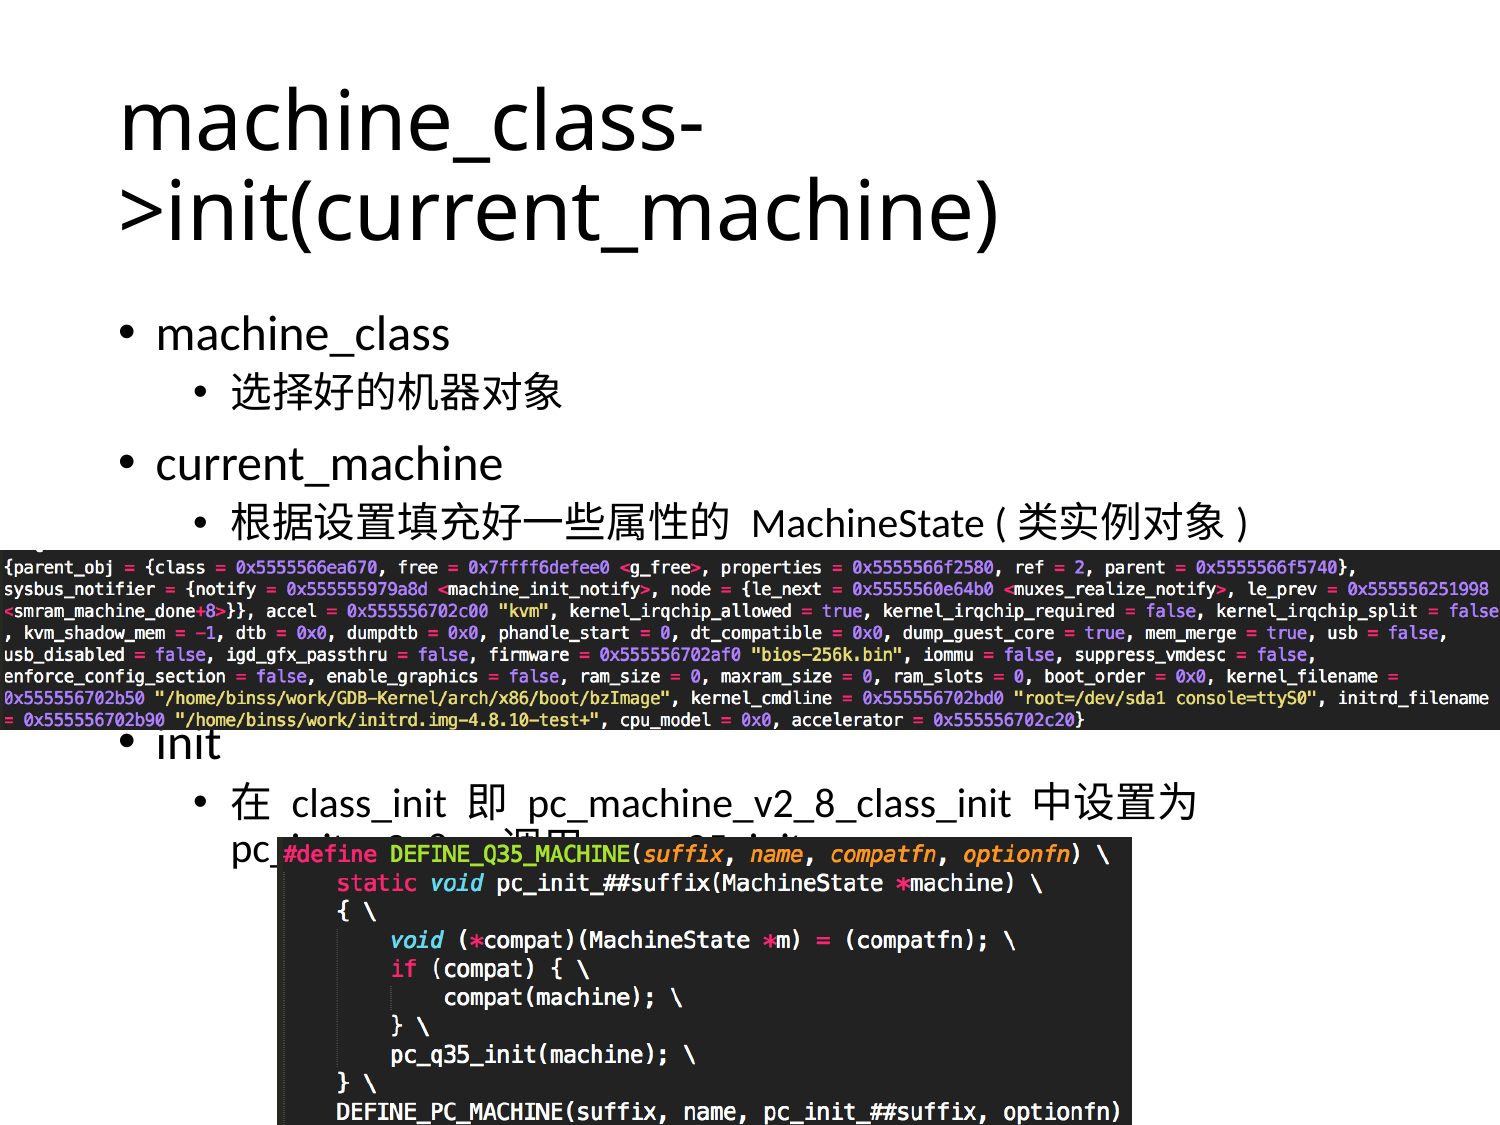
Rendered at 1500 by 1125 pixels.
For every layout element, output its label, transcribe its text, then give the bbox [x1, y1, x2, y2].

title machine_class->init(current_machine) [103, 59, 1397, 278]
list machine_class 选择好的机器对象 current_machine 根据设置填充好一些属性的 MachineState (类实例对象) init 在 class_init 即 pc_machine_v2_8_class_init 中设置为 pc_init_v2_8，调用 pc_q35_init [103, 730, 1397, 1014]
picture [0, 550, 1500, 730]
picture [277, 837, 1132, 1125]
list machine_class 选择好的机器对象 current_machine 根据设置填充好一些属性的 MachineState (类实例对象) init 在 class_init 即 pc_machine_v2_8_class_init 中设置为 pc_init_v2_8，调用 pc_q35_init [103, 299, 1397, 550]
